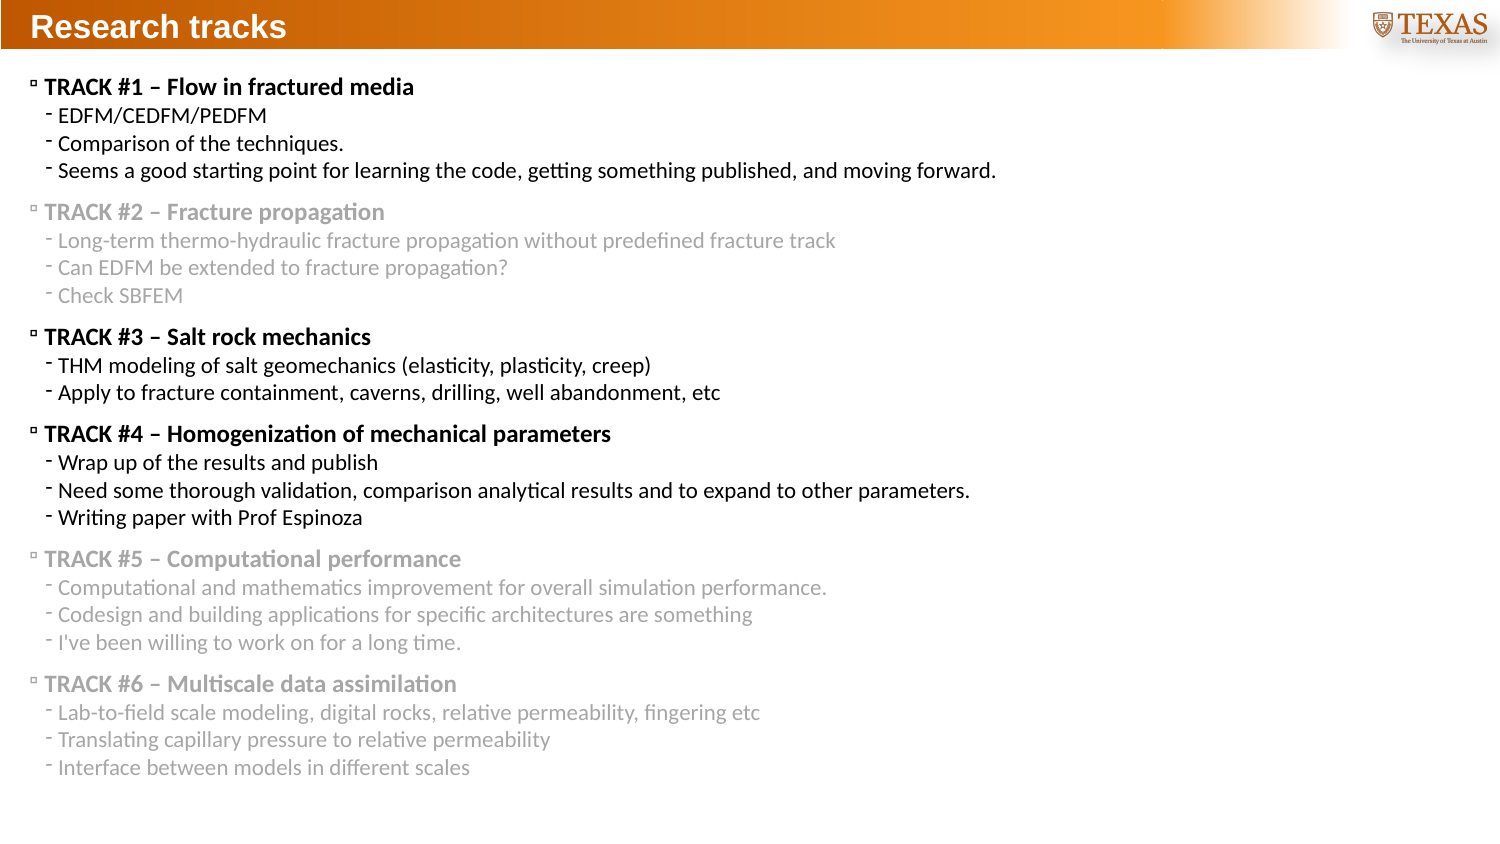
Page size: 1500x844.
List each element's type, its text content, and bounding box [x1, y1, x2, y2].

picture [1348, 0, 1500, 68]
list TRACK #1 – Flow in fractured media EDFM/CEDFM/PEDFM Comparison of the techniques. Seems a good starting point for learning the code, getting something published, and moving forward. TRACK #2 – Fracture propagation Long-term thermo-hydraulic fracture propagation without predefined fracture track Can EDFM be extended to fracture propagation? Check SBFEM TRACK #3 – Salt rock mechanics THM modeling of salt geomechanics (elasticity, plasticity, creep) Apply to fracture containment, caverns, drilling, well abandonment, etc TRACK #4 – Homogenization of mechanical parameters Wrap up of the results and publish Need some thorough validation, comparison analytical results and to expand to other parameters. Writing paper with Prof Espinoza TRACK #5 – Computational performance Computational and mathematics improvement for overall simulation performance. Codesign and building applications for specific architectures are something I've been willing to work on for a long time. TRACK #6 – Multiscale data assimilation Lab-to-field scale modeling, digital rocks, relative permeability, fingering etc Translating capillary pressure to relative permeability Interface between models in different scales [14, 63, 1485, 831]
title Research tracks [15, 2, 1310, 45]
